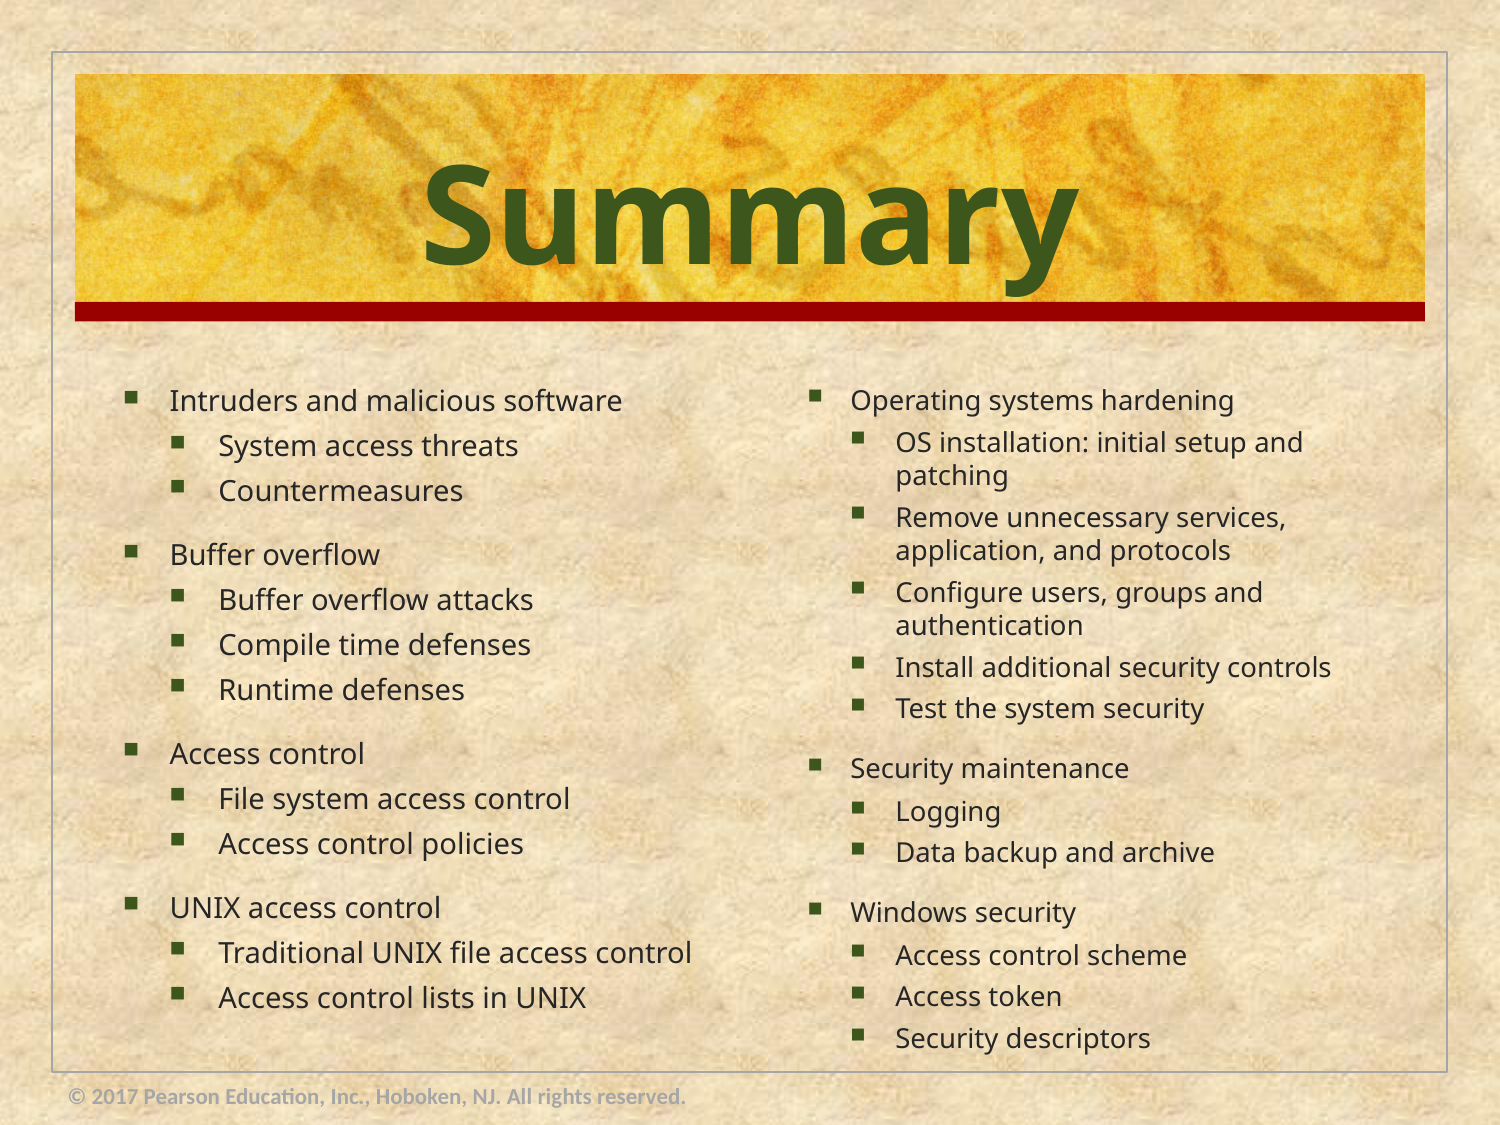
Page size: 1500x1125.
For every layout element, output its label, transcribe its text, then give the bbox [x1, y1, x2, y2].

list Operating systems hardening OS installation: initial setup and patching Remove unnecessary services, application, and protocols Configure users, groups and authentication Install additional security controls Test the system security Security maintenance Logging Data backup and archive Windows security Access control scheme Access token Security descriptors [792, 375, 1393, 1063]
title Summary [108, 74, 1392, 292]
picture [53, 53, 1446, 1071]
list Intruders and malicious software System access threats Countermeasures Buffer overflow Buffer overflow attacks Compile time defenses Runtime defenses Access control File system access control Access control policies UNIX access control Traditional UNIX file access control Access control lists in UNIX [108, 375, 709, 1050]
picture [0, 0, 1500, 1125]
footer © 2017 Pearson Education, Inc., Hoboken, NJ. All rights reserved. [52, 1065, 1263, 1125]
